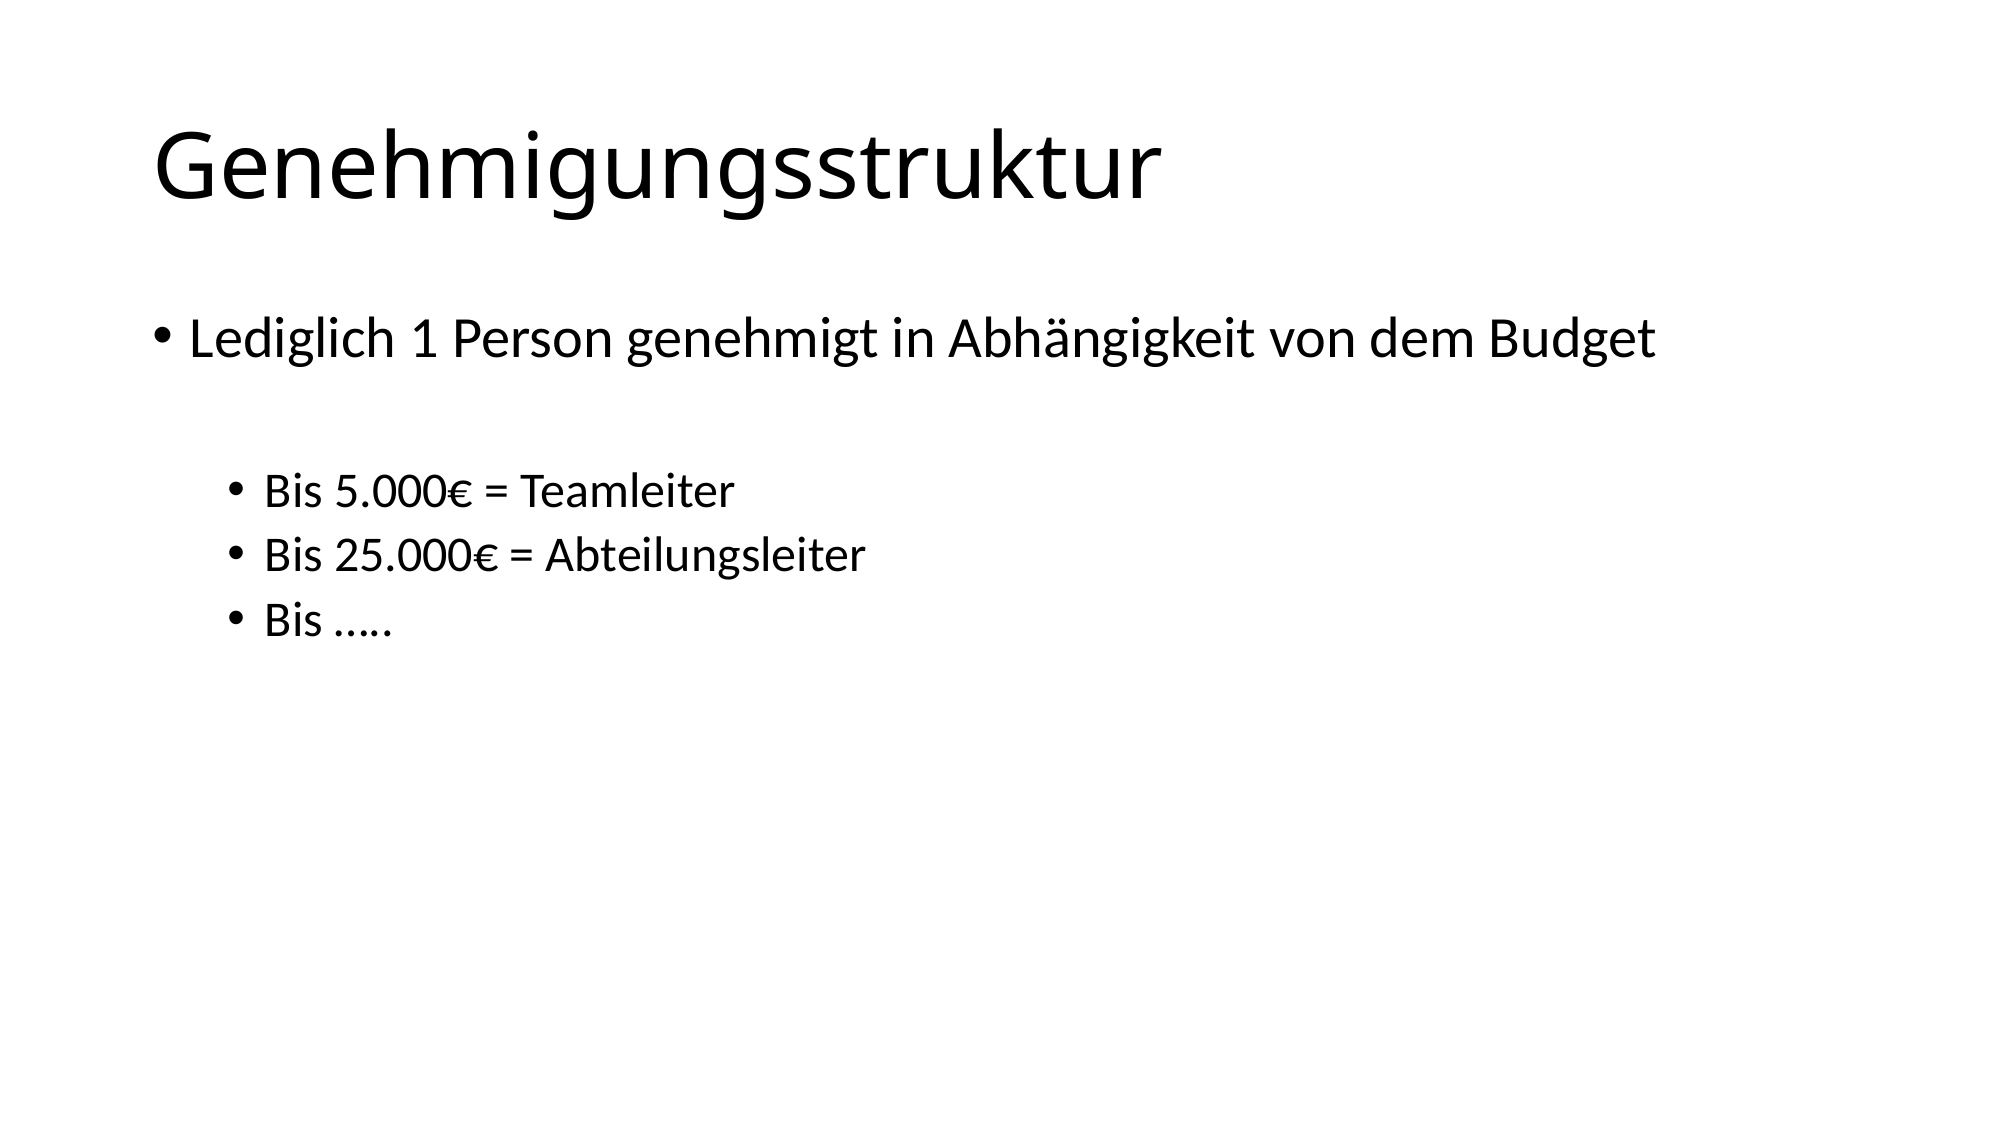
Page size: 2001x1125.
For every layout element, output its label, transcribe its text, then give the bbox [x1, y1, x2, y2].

list Lediglich 1 Person genehmigt in Abhängigkeit von dem Budget Bis 5.000€ = Teamleiter Bis 25.000€ = Abteilungsleiter Bis ….. [137, 299, 1863, 1014]
title Genehmigungsstruktur [137, 59, 1863, 278]
